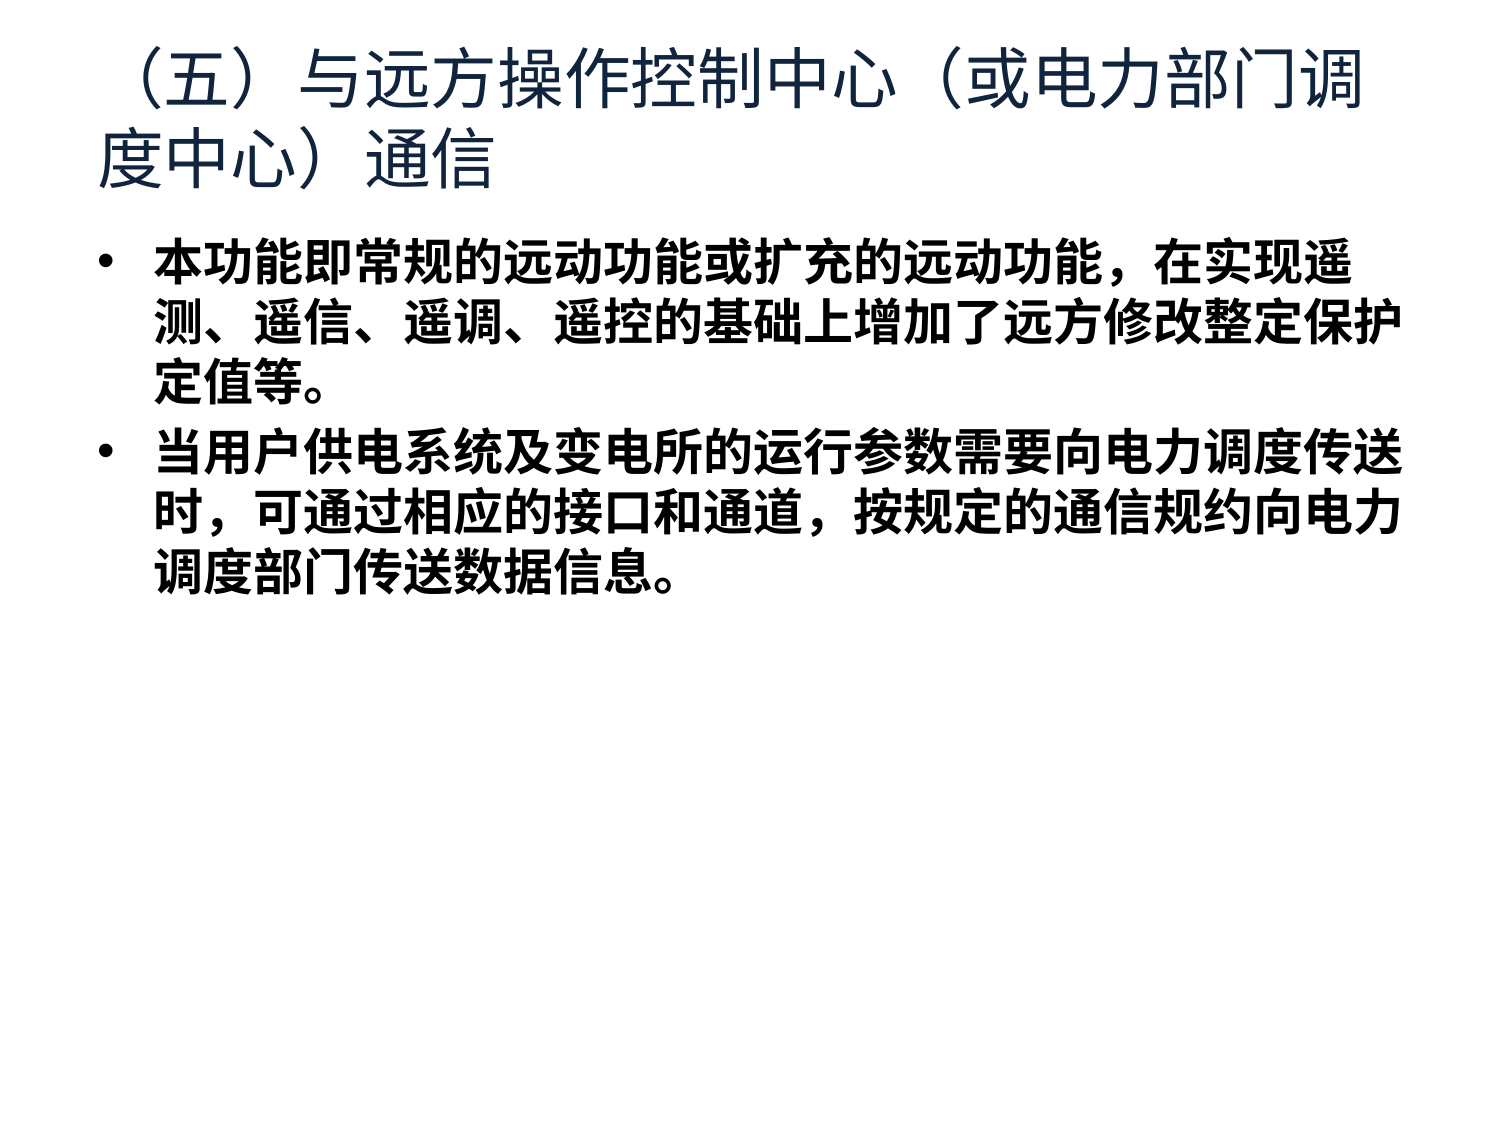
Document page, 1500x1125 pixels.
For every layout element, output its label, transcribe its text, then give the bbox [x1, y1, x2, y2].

title （五）与远方操作控制中心（或电力部门调度中心）通信 [82, 23, 1432, 211]
list 本功能即常规的远动功能或扩充的远动功能，在实现遥测、遥信、遥调、遥控的基础上增加了远方修改整定保护定值等。 当用户供电系统及变电所的运行参数需要向电力调度传送时，可通过相应的接口和通道，按规定的通信规约向电力调度部门传送数据信息。 [82, 222, 1432, 966]
